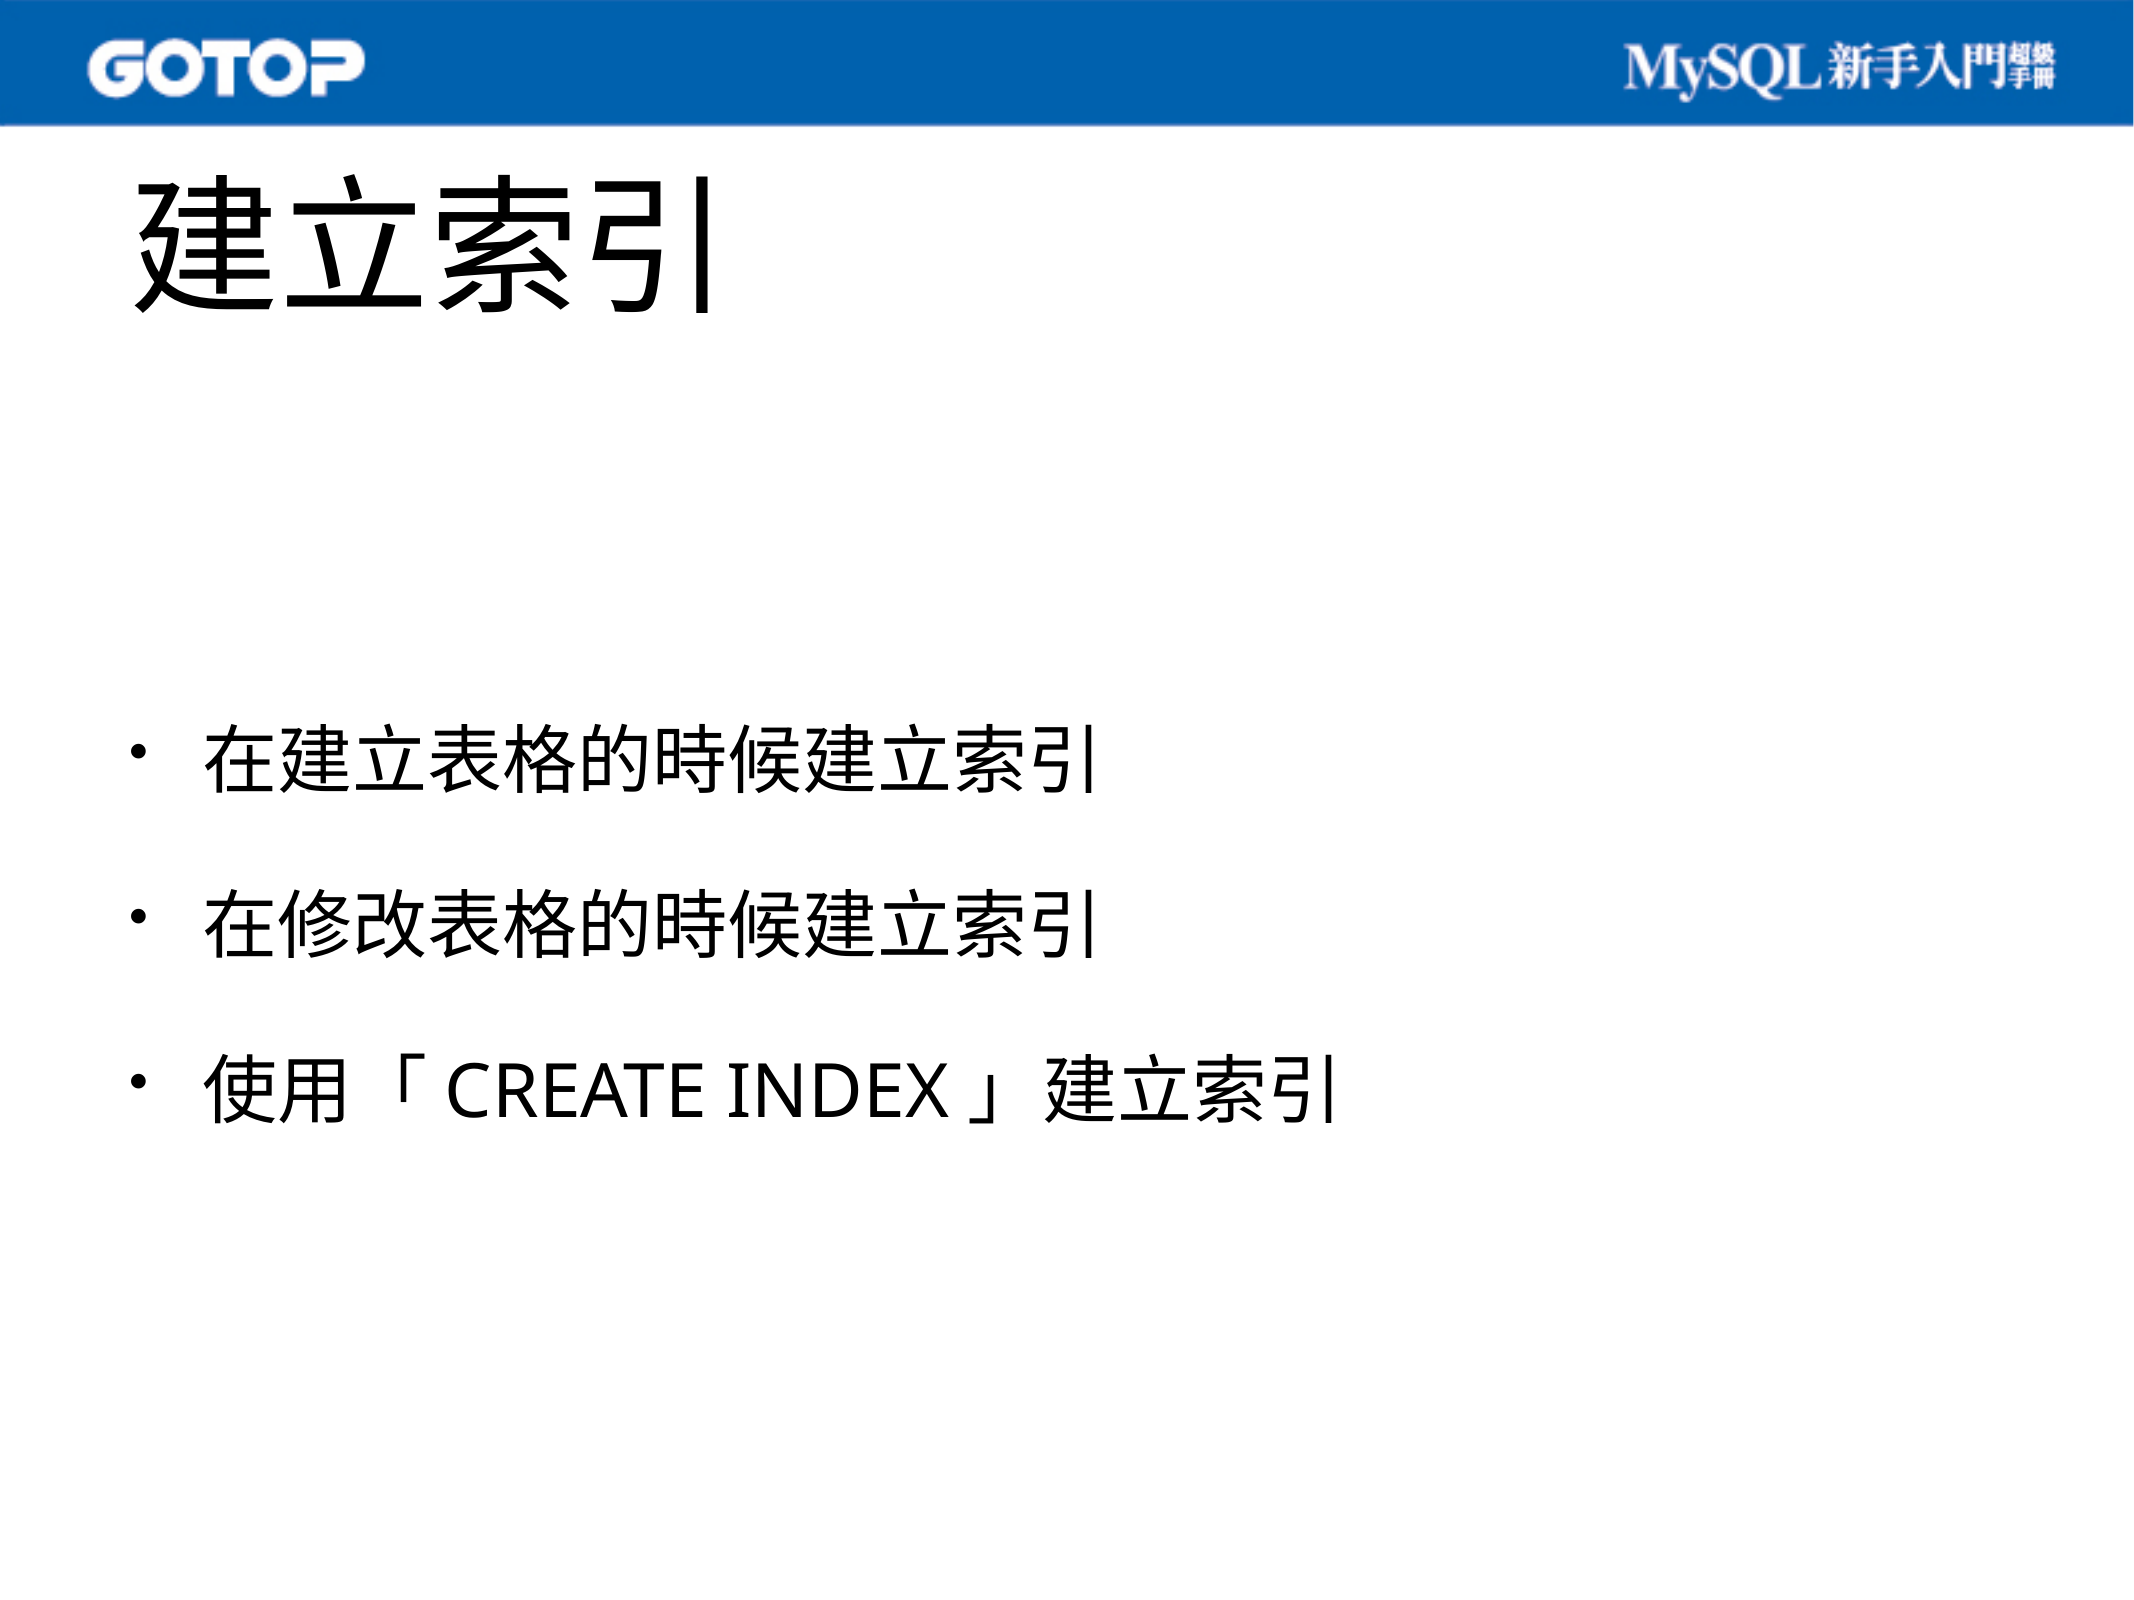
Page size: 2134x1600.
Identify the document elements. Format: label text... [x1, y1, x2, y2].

picture [0, 0, 2134, 1600]
list 在建立表格的時候建立索引 在修改表格的時候建立索引 使用「CREATE INDEX」建立索引 [128, 453, 2005, 1393]
title 建立索引 [128, 41, 2005, 443]
